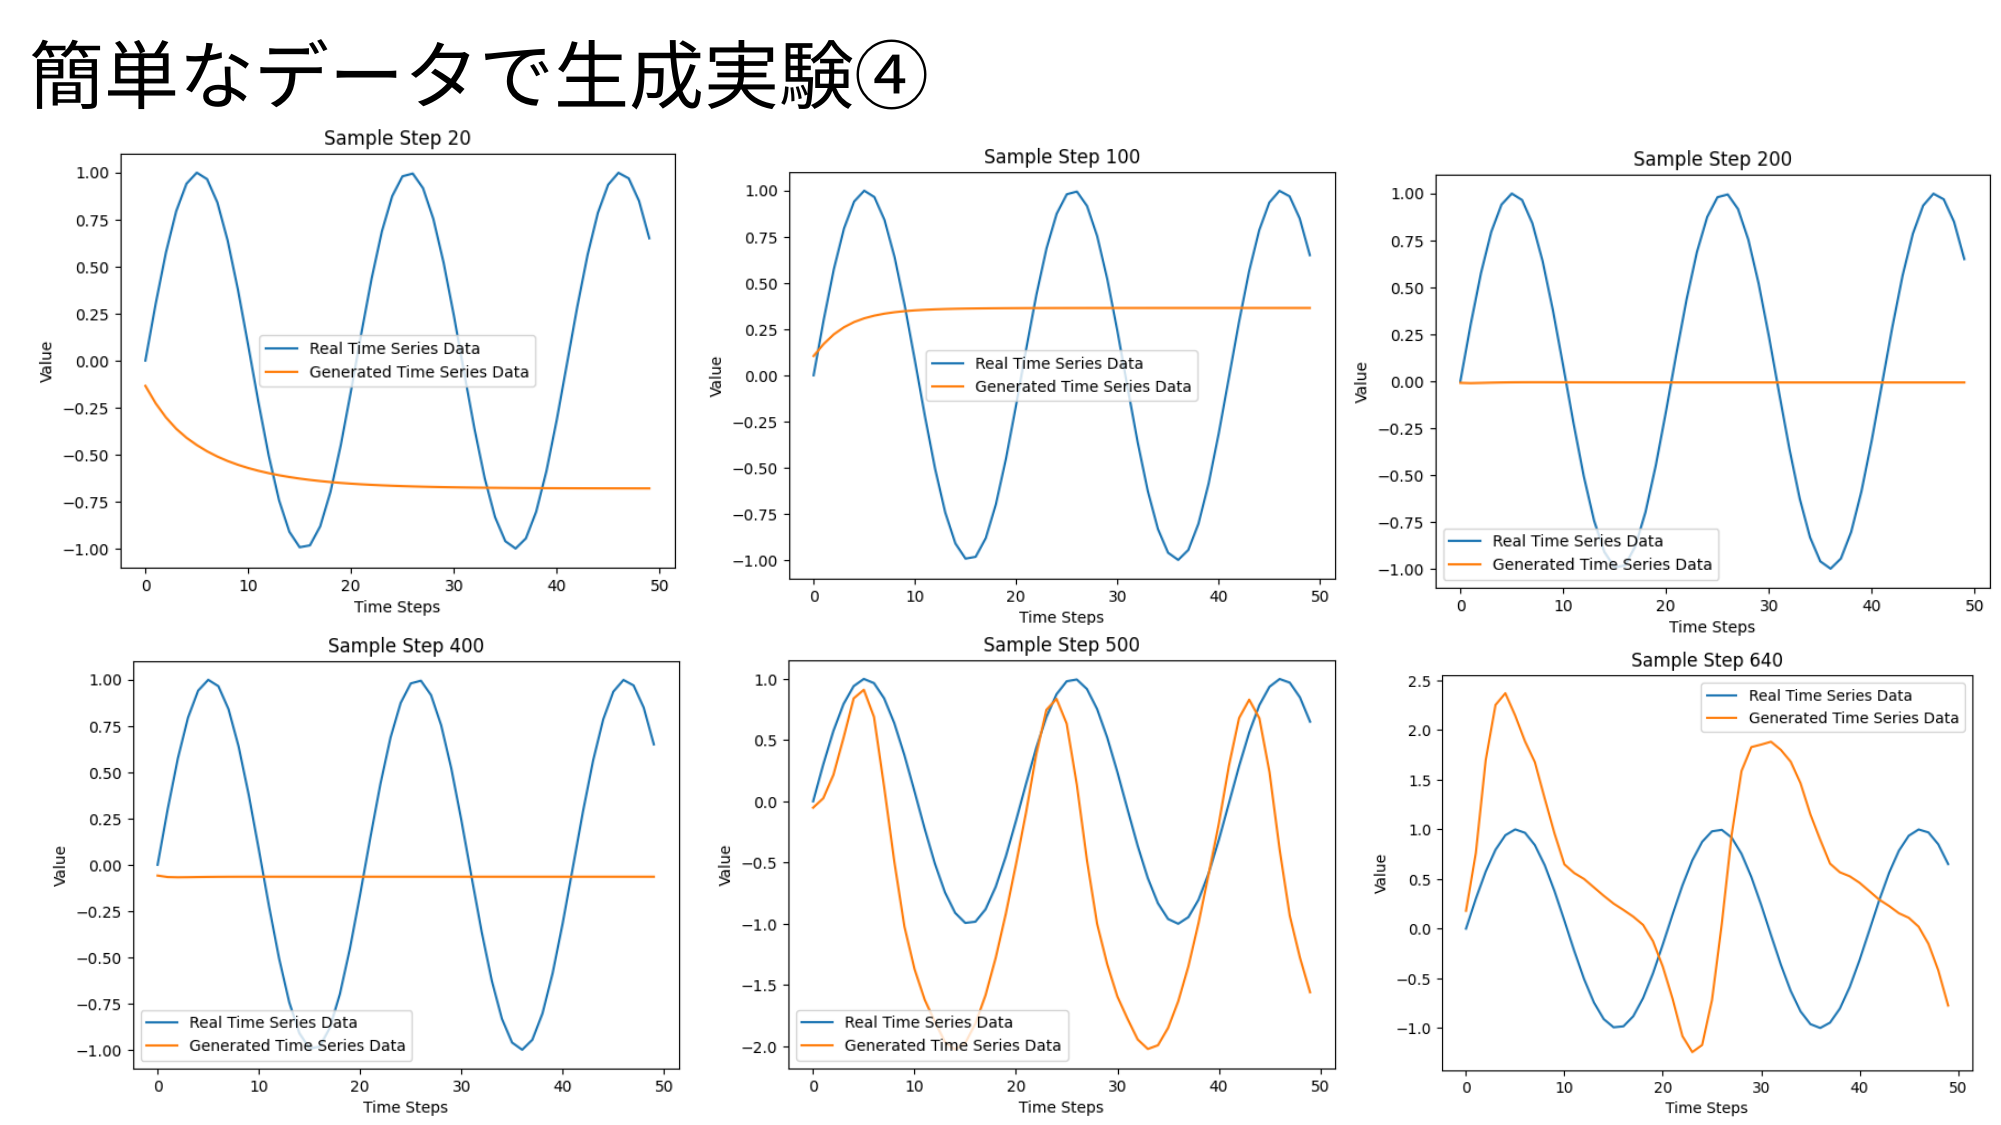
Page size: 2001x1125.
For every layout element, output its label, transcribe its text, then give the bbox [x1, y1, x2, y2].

picture [28, 118, 689, 1125]
title 簡単なデータで生成実験④ [14, 12, 1938, 145]
picture [699, 136, 2000, 1125]
